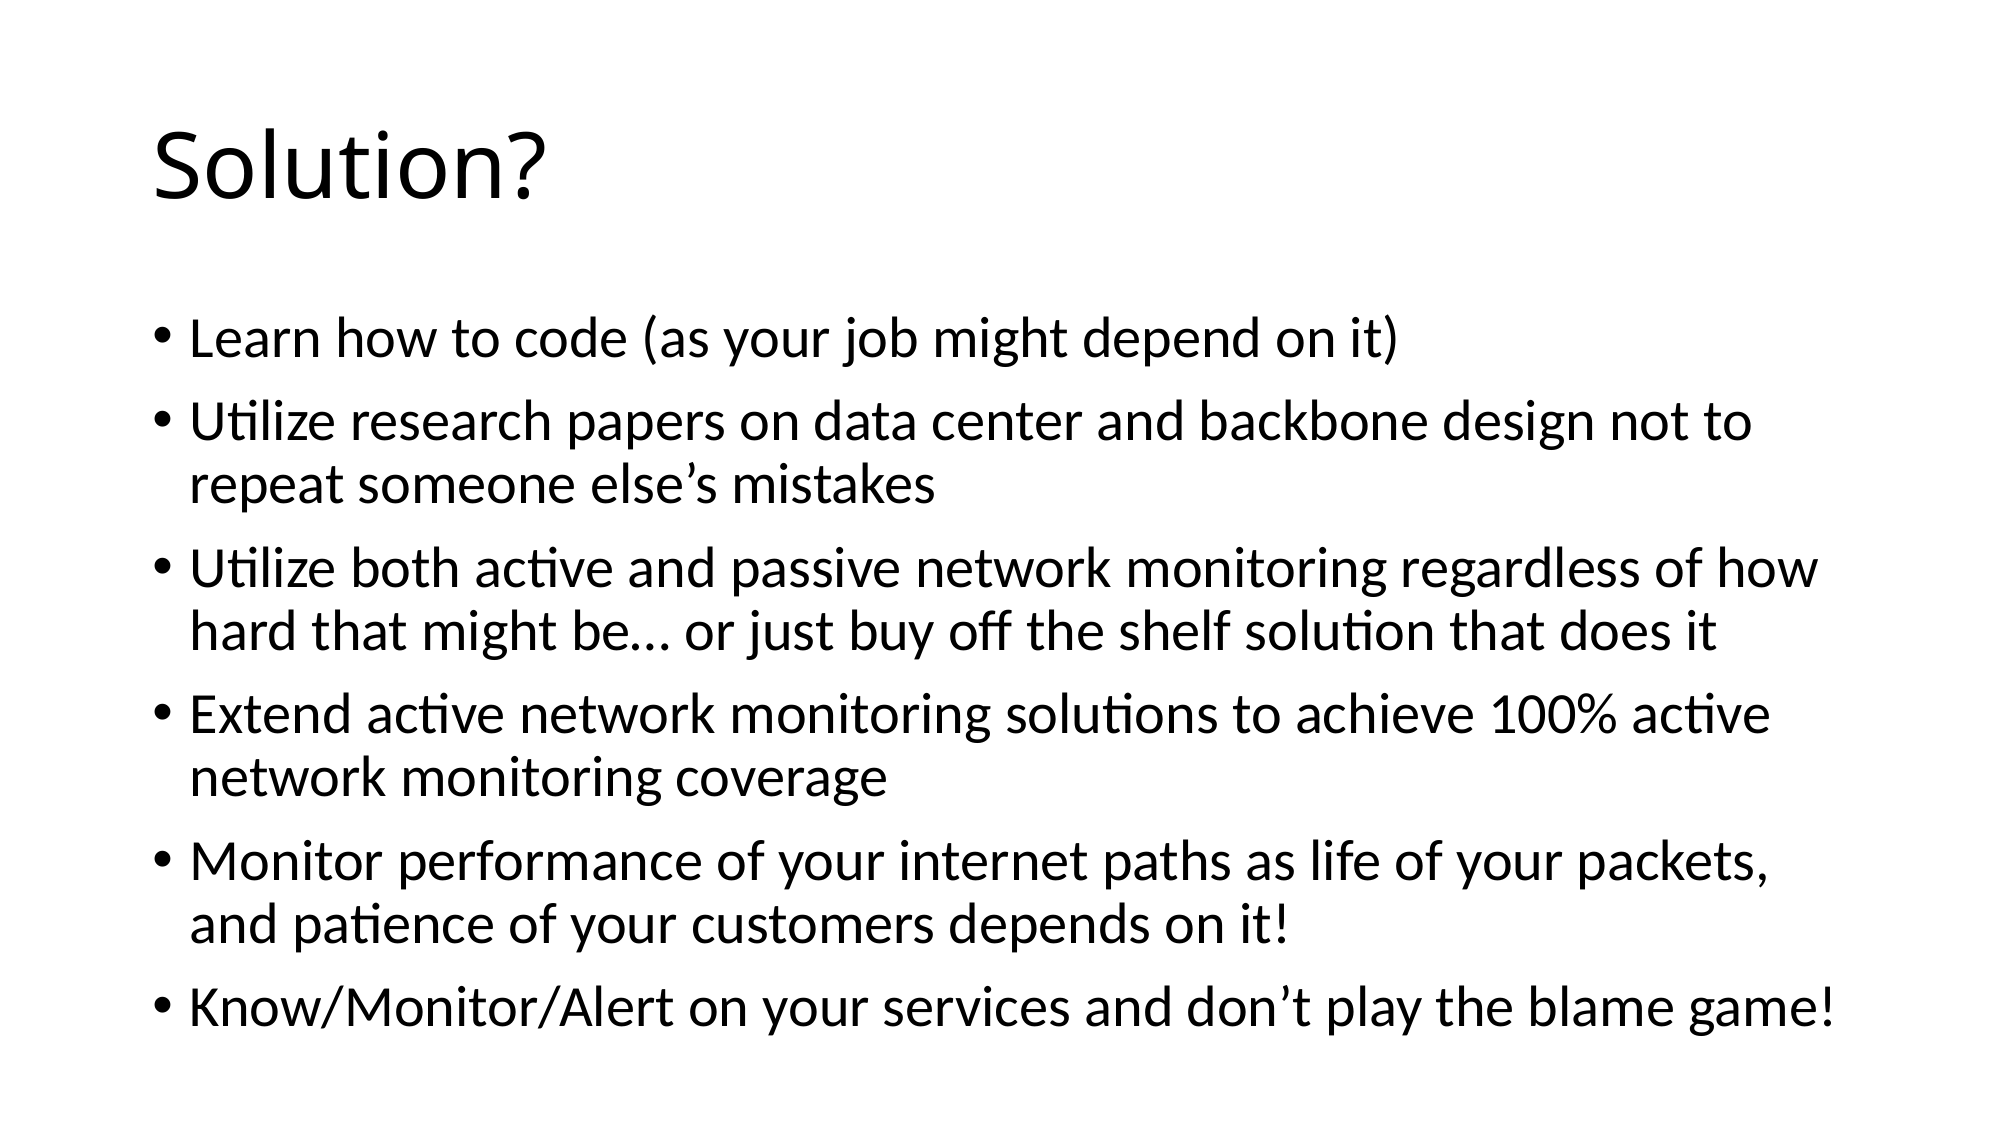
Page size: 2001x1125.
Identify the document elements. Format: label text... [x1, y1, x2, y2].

list Learn how to code (as your job might depend on it) Utilize research papers on data center and backbone design not to repeat someone else’s mistakes Utilize both active and passive network monitoring regardless of how hard that might be… or just buy off the shelf solution that does it Extend active network monitoring solutions to achieve 100% active network monitoring coverage Monitor performance of your internet paths as life of your packets, and patience of your customers depends on it! Know/Monitor/Alert on your services and don’t play the blame game! [137, 299, 1863, 1066]
title Solution? [137, 59, 1863, 278]
